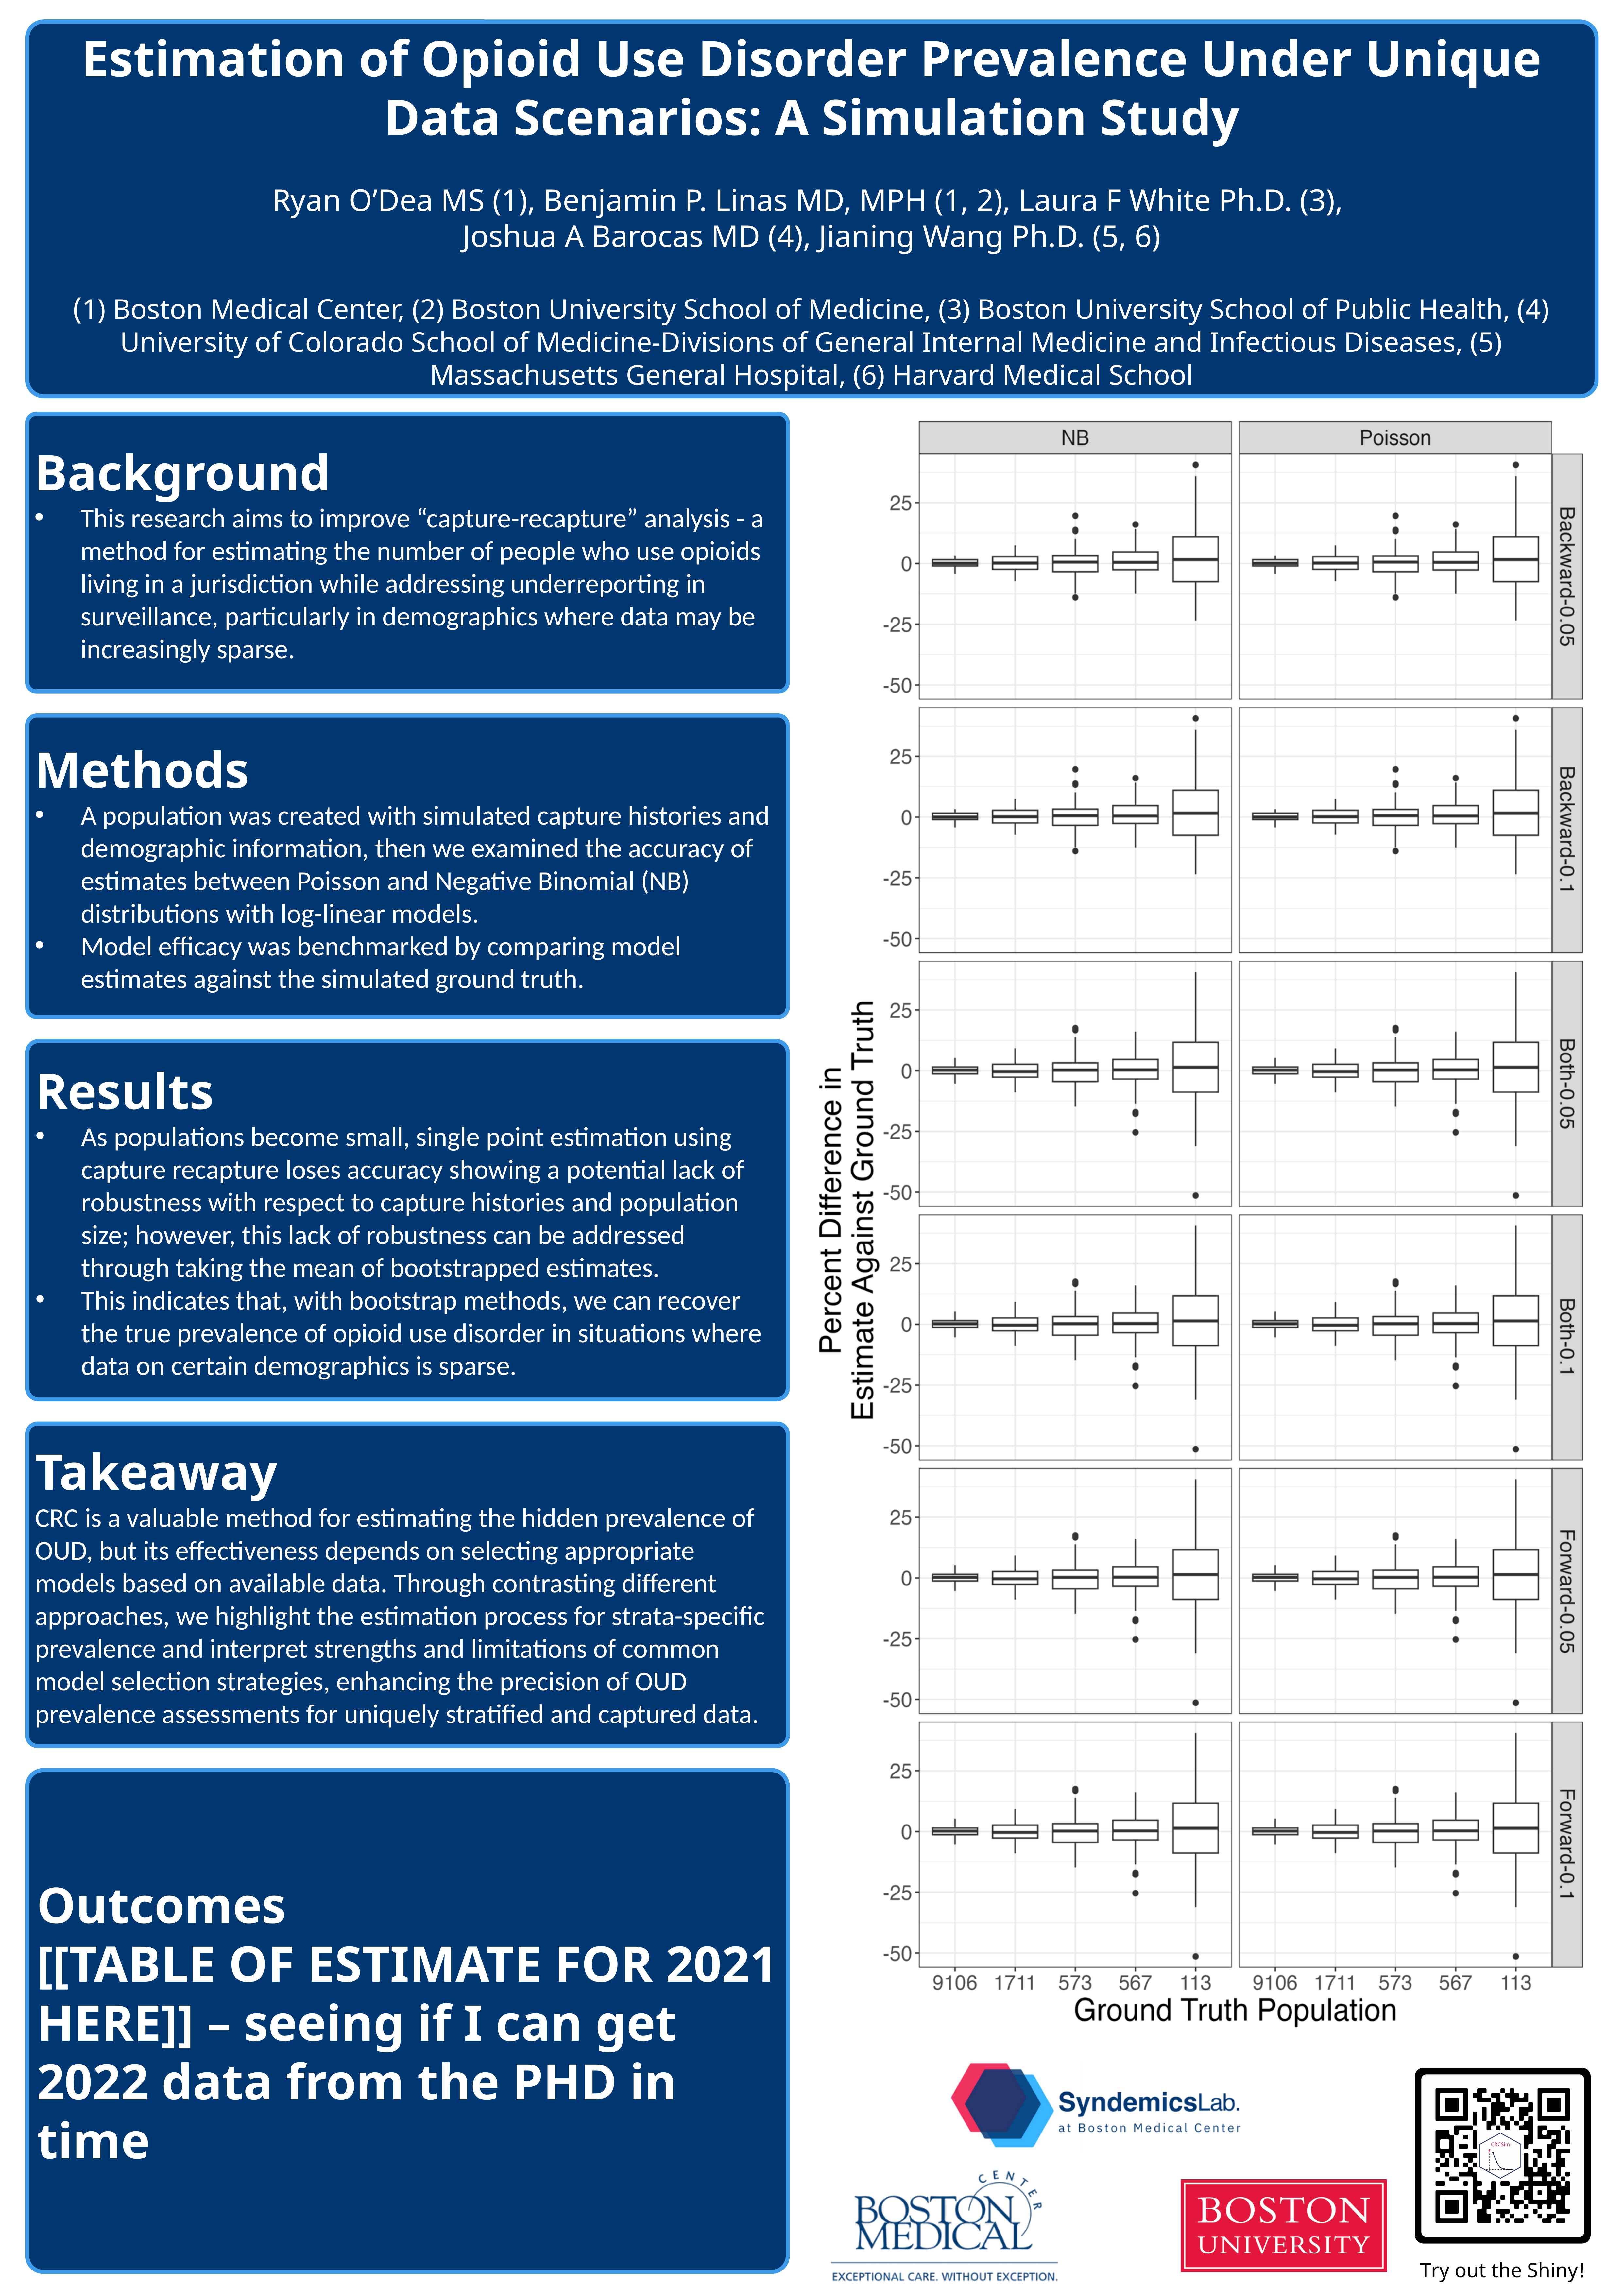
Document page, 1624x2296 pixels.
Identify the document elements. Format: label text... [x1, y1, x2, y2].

text_box Outcomes [[TABLE OF ESTIMATE FOR 2021 HERE]] – seeing if I can get 2022 data from the PHD in time [26, 1770, 788, 2272]
text_box Methods A population was created with simulated capture histories and demographic information, then we examined the accuracy of estimates between Poisson and Negative Binomial (NB) distributions with log-linear models. Model efficacy was benchmarked by comparing model estimates against the simulated ground truth. [26, 715, 788, 1018]
picture [1415, 2068, 1591, 2292]
picture [829, 2170, 1060, 2281]
text_box Estimation of Opioid Use Disorder Prevalence Under Unique Data Scenarios: A Simulation Study Ryan O’Dea MS (1), Benjamin P. Linas MD, MPH (1, 2), Laura F White Ph.D. (3), Joshua A Barocas MD (4), Jianing Wang Ph.D. (5, 6) (1) Boston Medical Center, (2) Boston University School of Medicine, (3) Boston University School of Public Health, (4) University of Colorado School of Medicine-Divisions of General Internal Medicine and Infectious Diseases, (5) Massachusetts General Hospital, (6) Harvard Medical School [26, 21, 1597, 397]
text_box Results As populations become small, single point estimation using capture recapture loses accuracy showing a potential lack of robustness with respect to capture histories and population size; however, this lack of robustness can be addressed through taking the mean of bootstrapped estimates. This indicates that, with bootstrap methods, we can recover the true prevalence of opioid use disorder in situations where data on certain demographics is sparse. [26, 1040, 788, 1400]
text_box Background This research aims to improve “capture-recapture” analysis - a method for estimating the number of people who use opioids living in a jurisdiction while addressing underreporting in surveillance, particularly in demographics where data may be increasingly sparse. [26, 413, 788, 692]
picture [812, 414, 1591, 2036]
picture [945, 2061, 1248, 2154]
picture [1180, 2179, 1387, 2272]
text_box Takeaway CRC is a valuable method for estimating the hidden prevalence of OUD, but its effectiveness depends on selecting appropriate models based on available data. Through contrasting different approaches, we highlight the estimation process for strata-specific prevalence and interpret strengths and limitations of common model selection strategies, enhancing the precision of OUD prevalence assessments for uniquely stratified and captured data. [26, 1423, 788, 1747]
